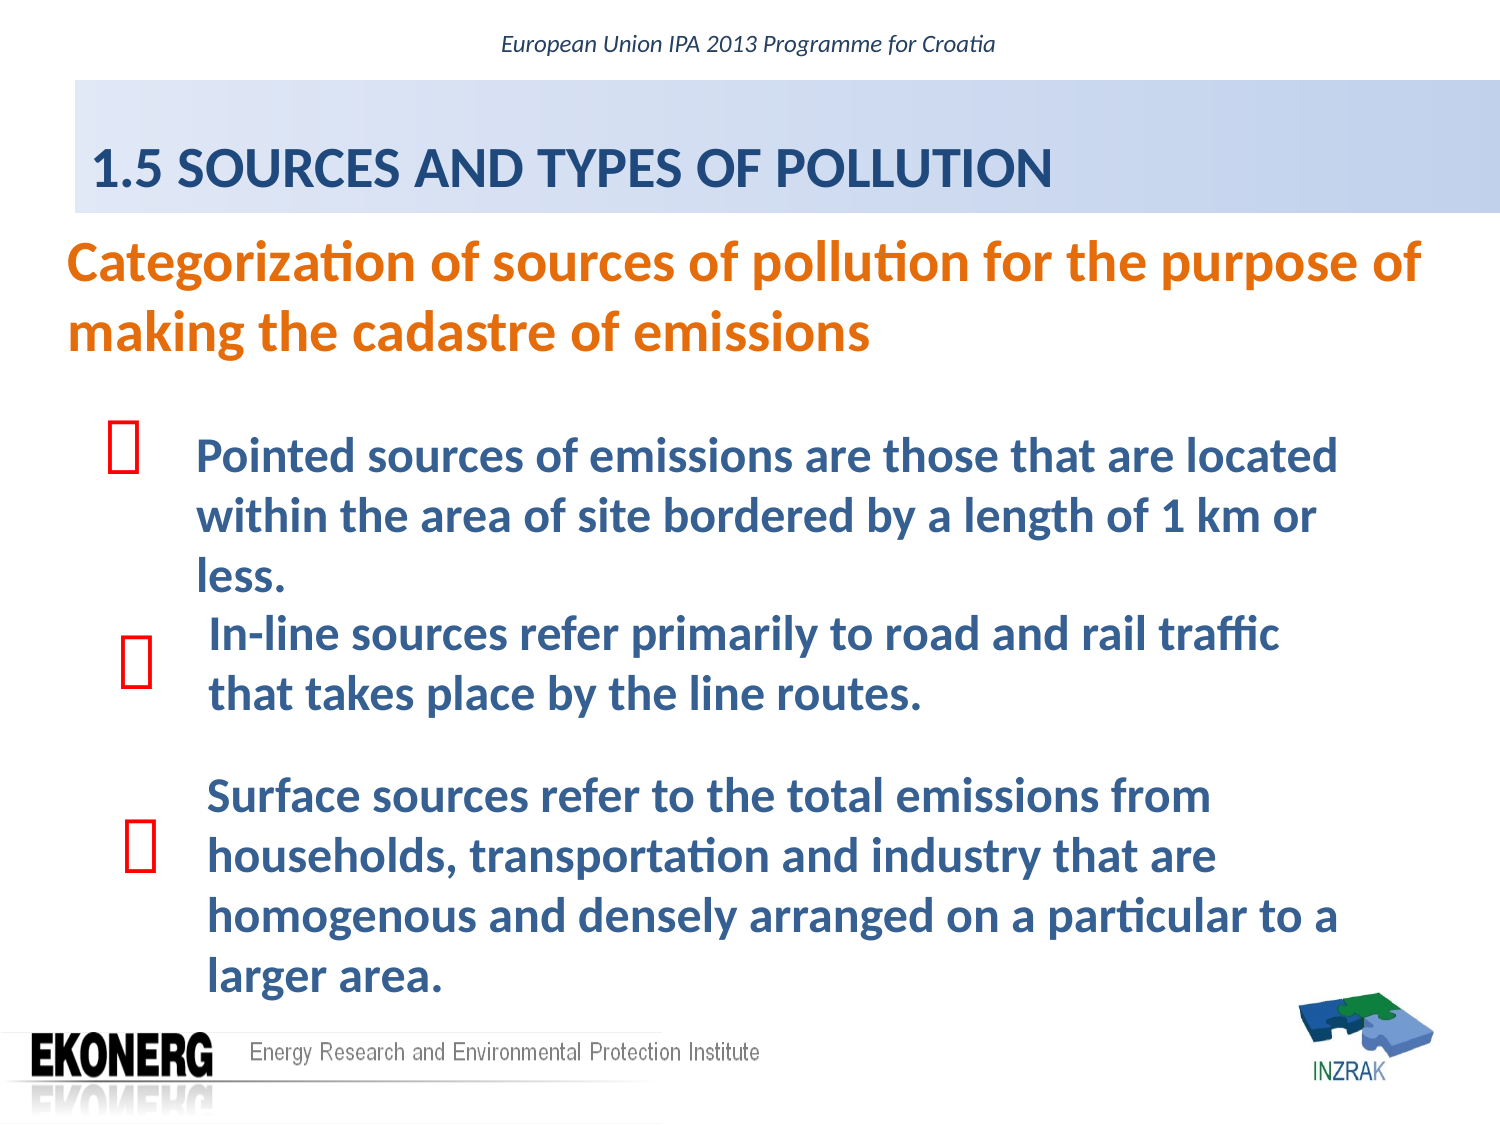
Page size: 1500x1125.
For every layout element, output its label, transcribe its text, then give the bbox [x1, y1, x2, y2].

text_box Categorization of sources of pollution for the purpose of making the cadastre of emissions [53, 215, 1459, 371]
title 1.5 SOURCES AND TYPES OF POLLUTION [75, 80, 1500, 213]
text_box Pointed sources of emissions are those that are located within the area of site bordered by a length of 1 km or less. [181, 415, 1390, 611]
picture [1298, 992, 1434, 1088]
text_box  [103, 791, 179, 897]
picture [0, 1027, 783, 1125]
text_box In-line sources refer primarily to road and rail traffic that takes place by the line routes. [193, 592, 1360, 728]
text_box Surface sources refer to the total emissions from households, transportation and industry that are homogenous and densely arranged on a particular to a larger area. [192, 755, 1441, 1010]
text_box  [86, 391, 182, 497]
text_box  [99, 607, 175, 713]
text_box European Union IPA 2013 Programme for Croatia [0, 23, 1498, 71]
